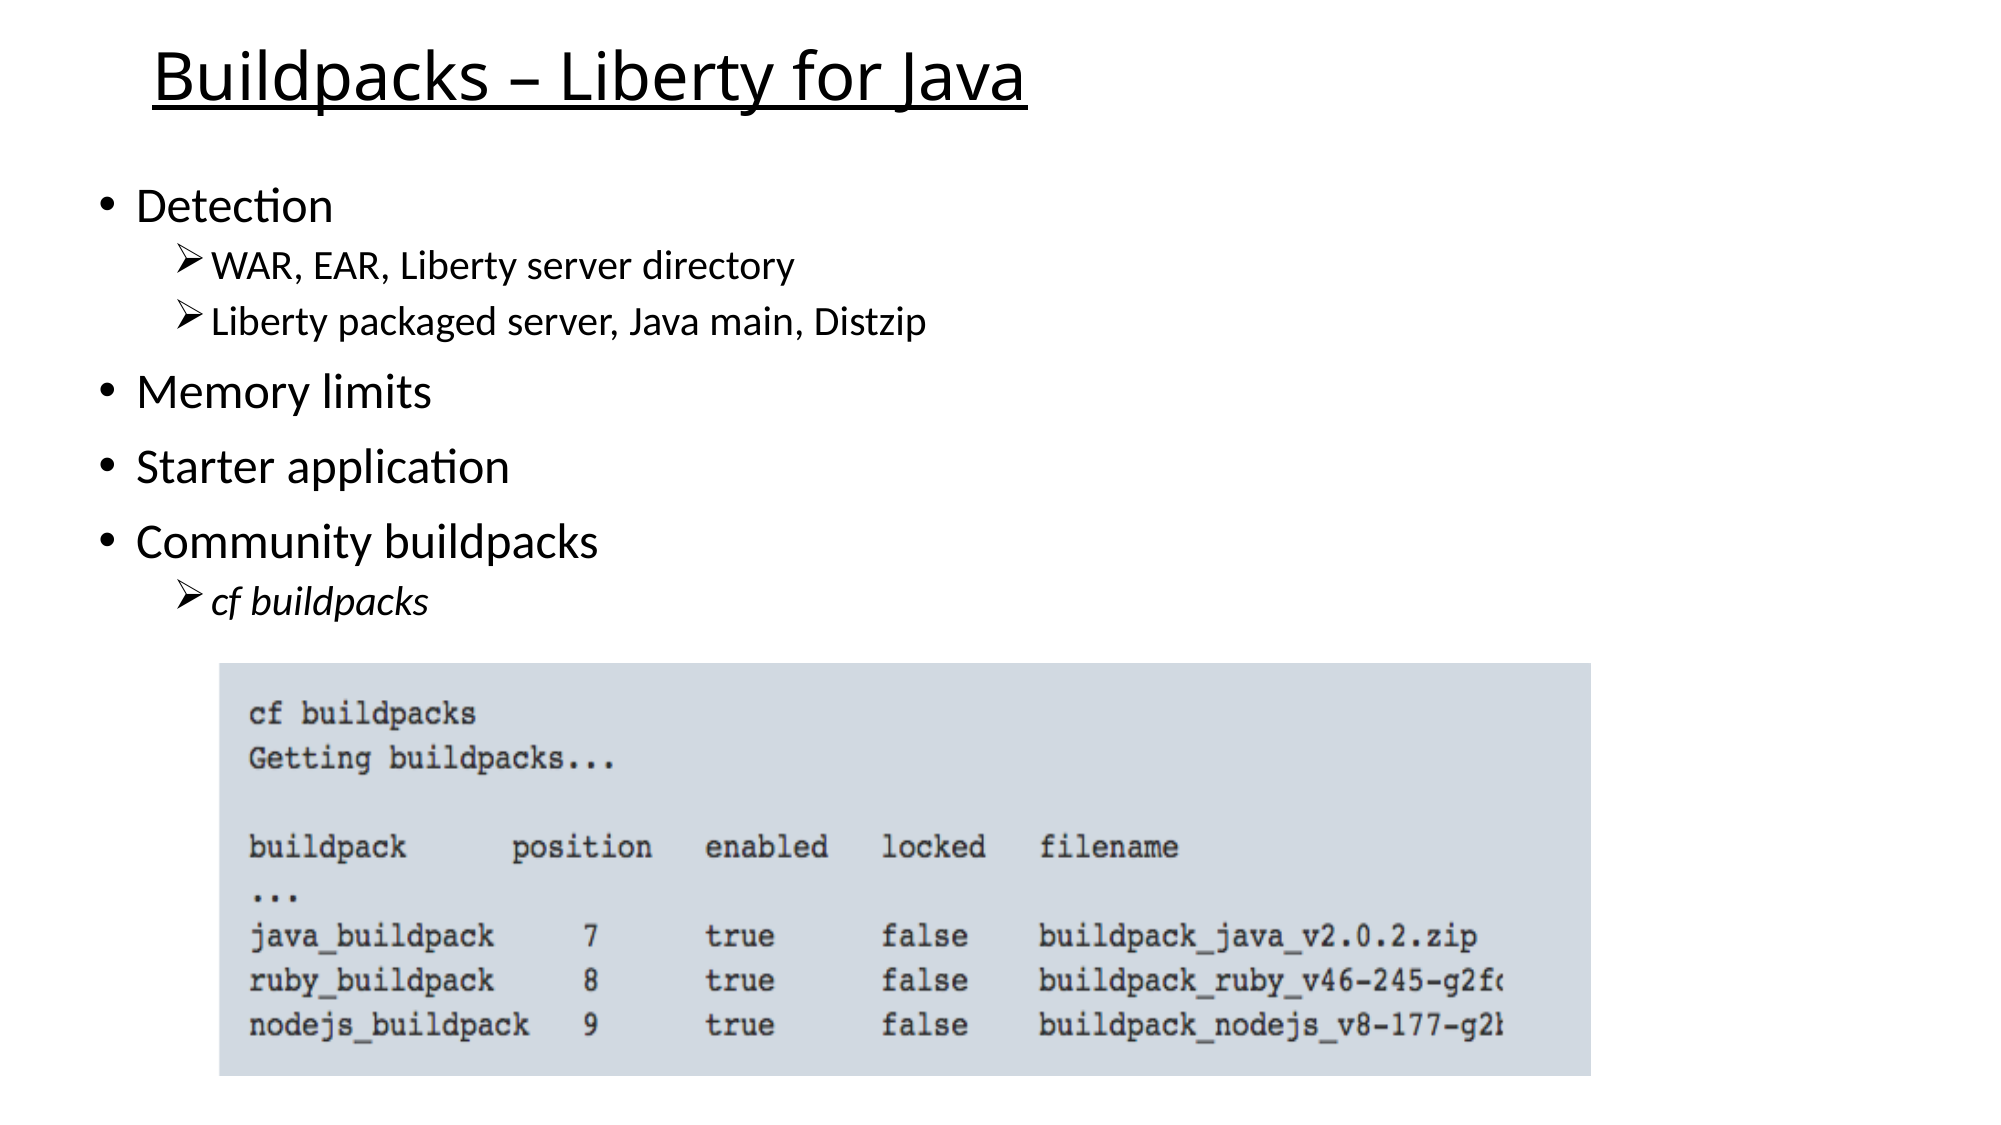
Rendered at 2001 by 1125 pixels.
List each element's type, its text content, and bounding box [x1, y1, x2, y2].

list Detection WAR, EAR, Liberty server directory Liberty packaged server, Java main, Distzip Memory limits Starter application Community buildpacks cf buildpacks [83, 172, 1938, 1088]
title Buildpacks – Liberty for Java [137, 31, 1863, 126]
picture [216, 663, 1591, 1076]
